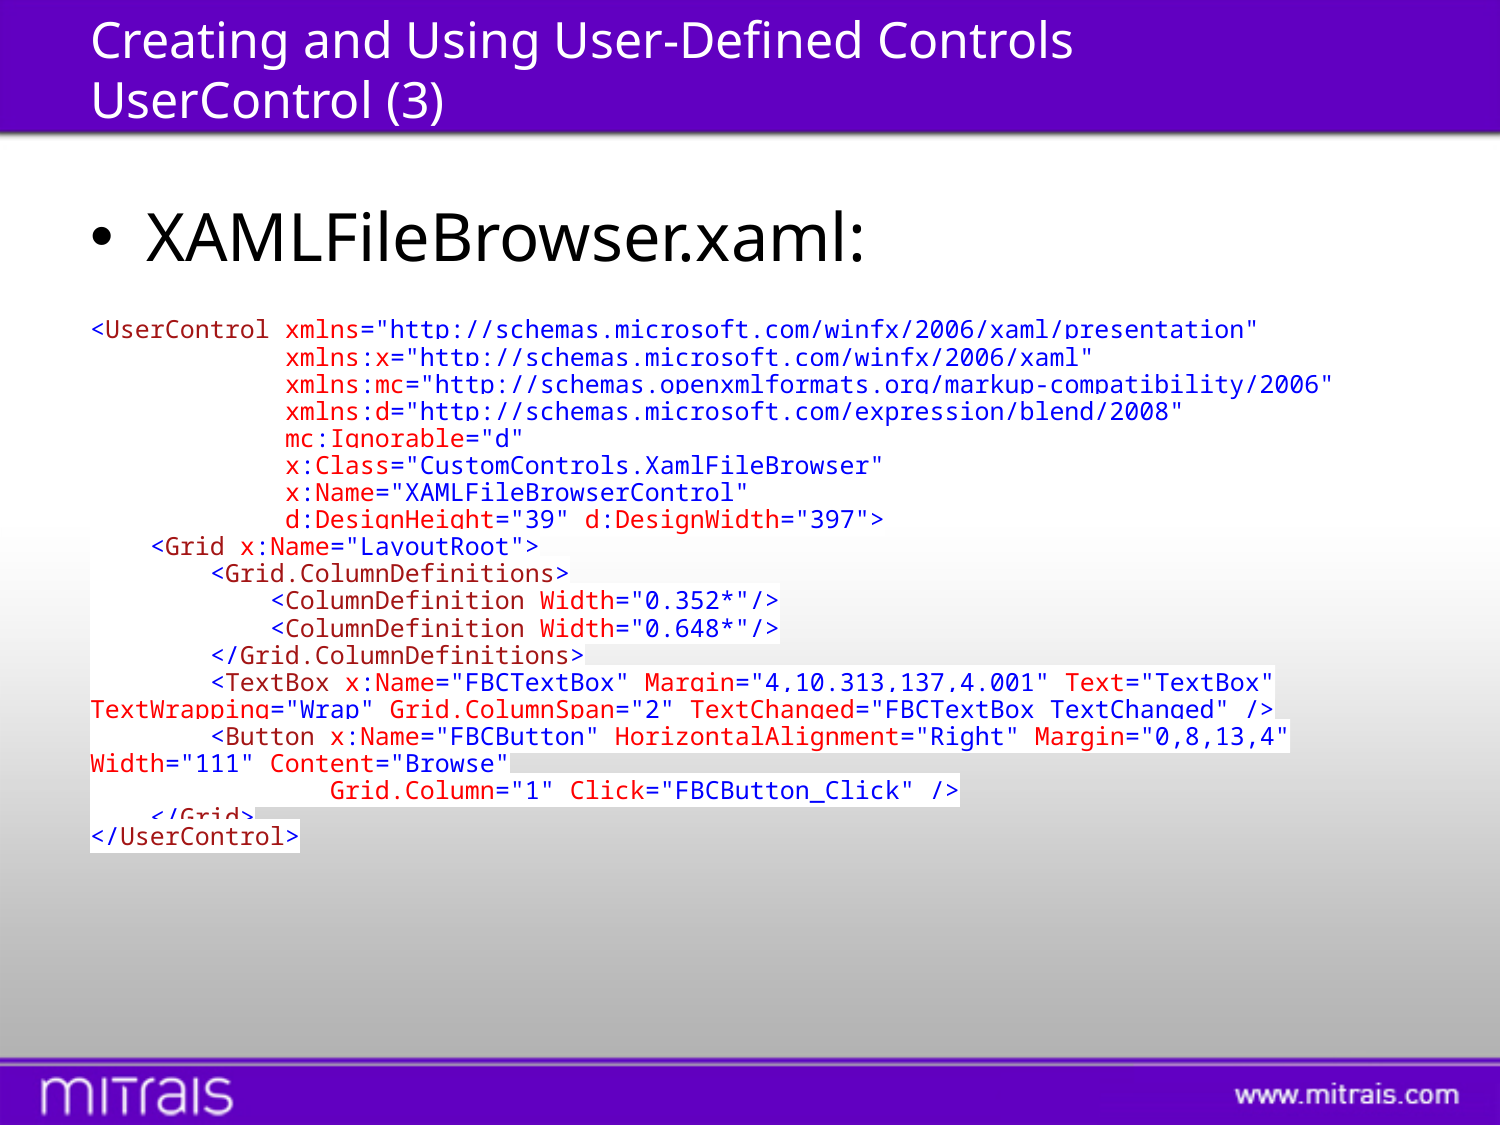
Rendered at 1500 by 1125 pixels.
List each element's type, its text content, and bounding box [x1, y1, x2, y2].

title Creating and Using User-Defined Controls UserControl (3) [74, 0, 1426, 138]
list XAMLFileBrowser.xaml: <UserControl xmlns="http://schemas.microsoft.com/winfx/2006/xaml/presentation" xmlns:x="http://schemas.microsoft.com/winfx/2006/xaml" xmlns:mc="http://schemas.openxmlformats.org/markup-compatibility/2006" xmlns:d="http://schemas.microsoft.com/expression/blend/2008" mc:Ignorable="d" x:Class="CustomControls.XamlFileBrowser" x:Name="XAMLFileBrowserControl" d:DesignHeight="39" d:DesignWidth="397"> <Grid x:Name="LayoutRoot"> <Grid.ColumnDefinitions> <ColumnDefinition Width="0.352*"/> <ColumnDefinition Width="0.648*"/> </Grid.ColumnDefinitions> <TextBox x:Name="FBCTextBox" Margin="4,10.313,137,4.001" Text="TextBox" TextWrapping="Wrap" Grid.ColumnSpan="2" TextChanged="FBCTextBox_TextChanged" /> <Button x:Name="FBCButton" HorizontalAlignment="Right" Margin="0,8,13,4" Width="111" Content="Browse" Grid.Column="1" Click="FBCButton_Click" /> </Grid> </UserControl> [74, 187, 1426, 976]
picture [0, 0, 1500, 1125]
